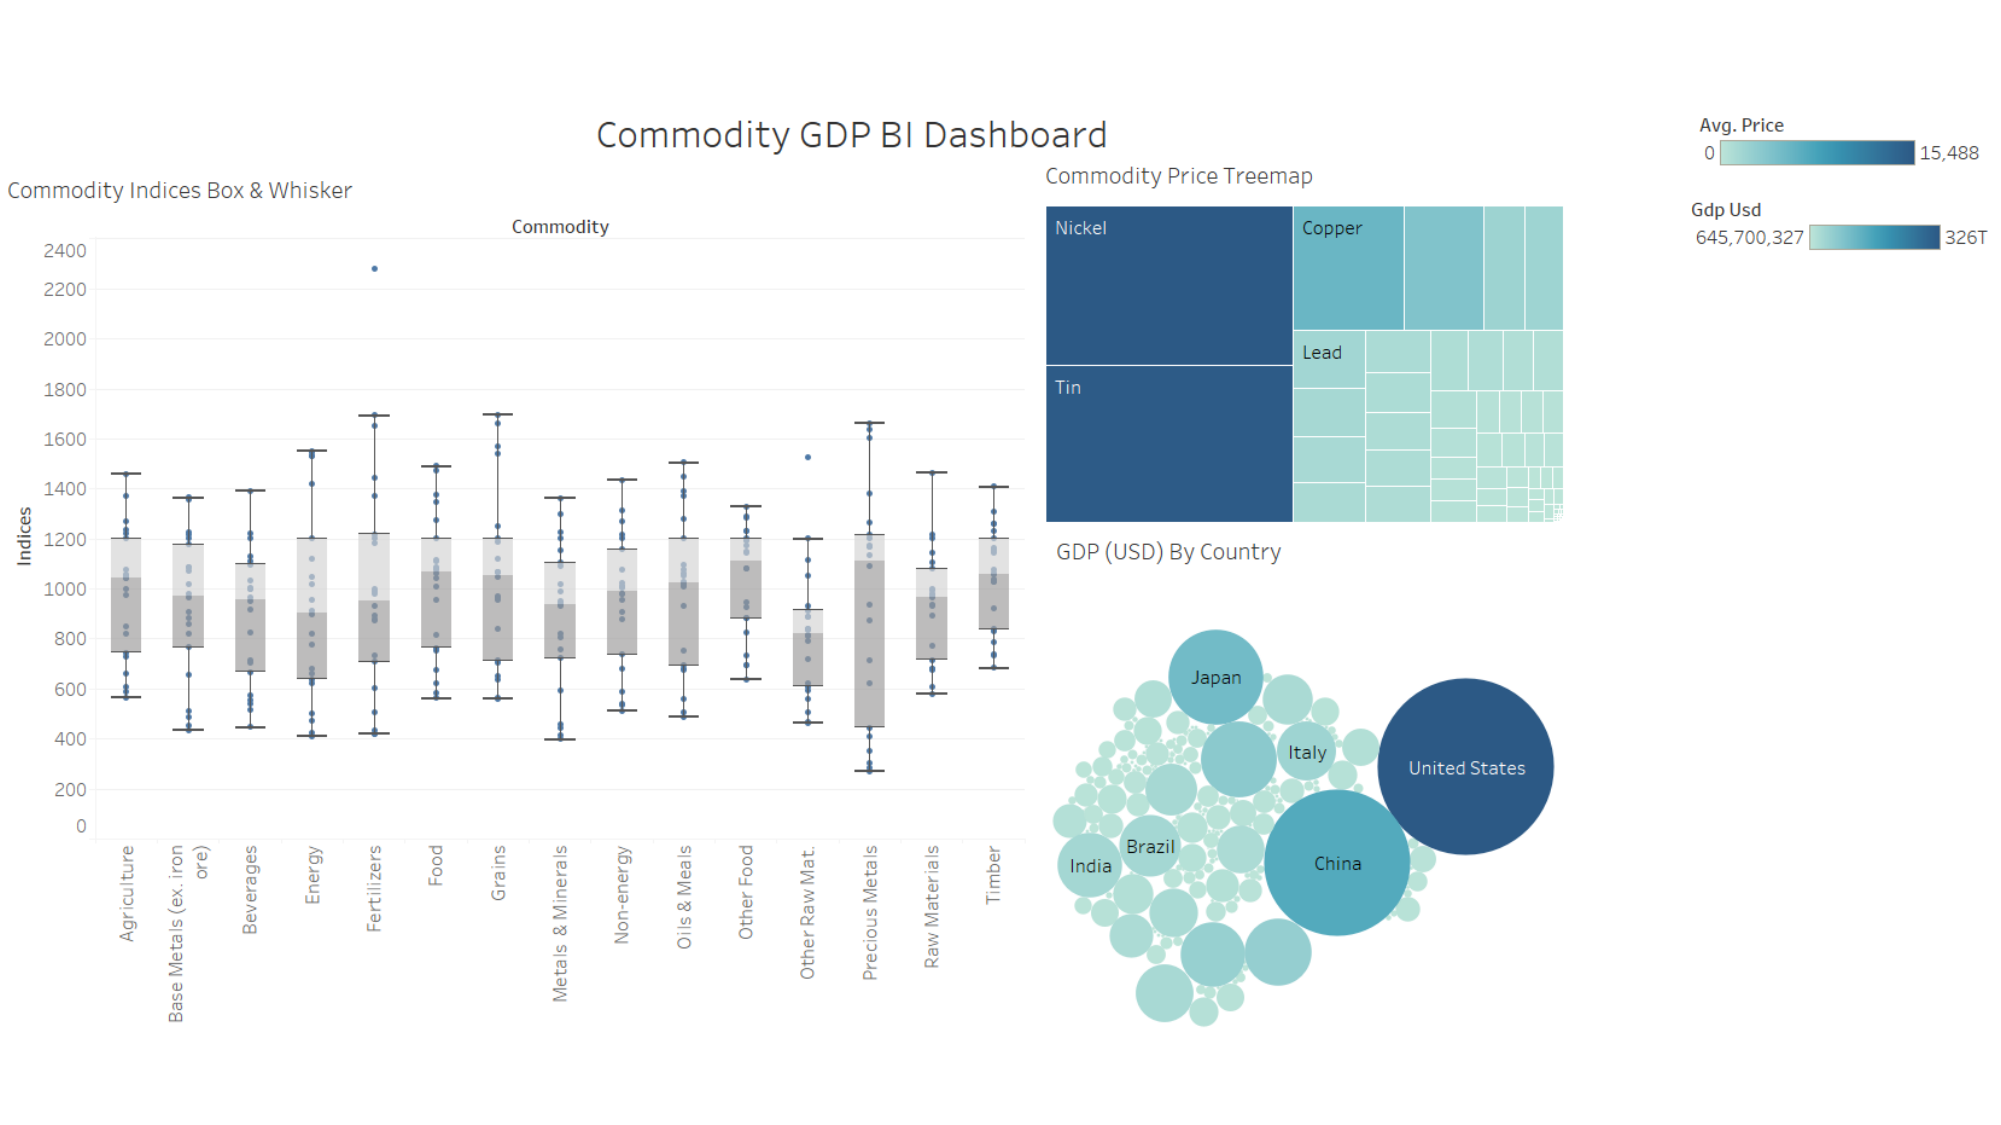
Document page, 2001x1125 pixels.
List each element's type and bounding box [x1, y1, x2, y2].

picture [0, 93, 2000, 1032]
